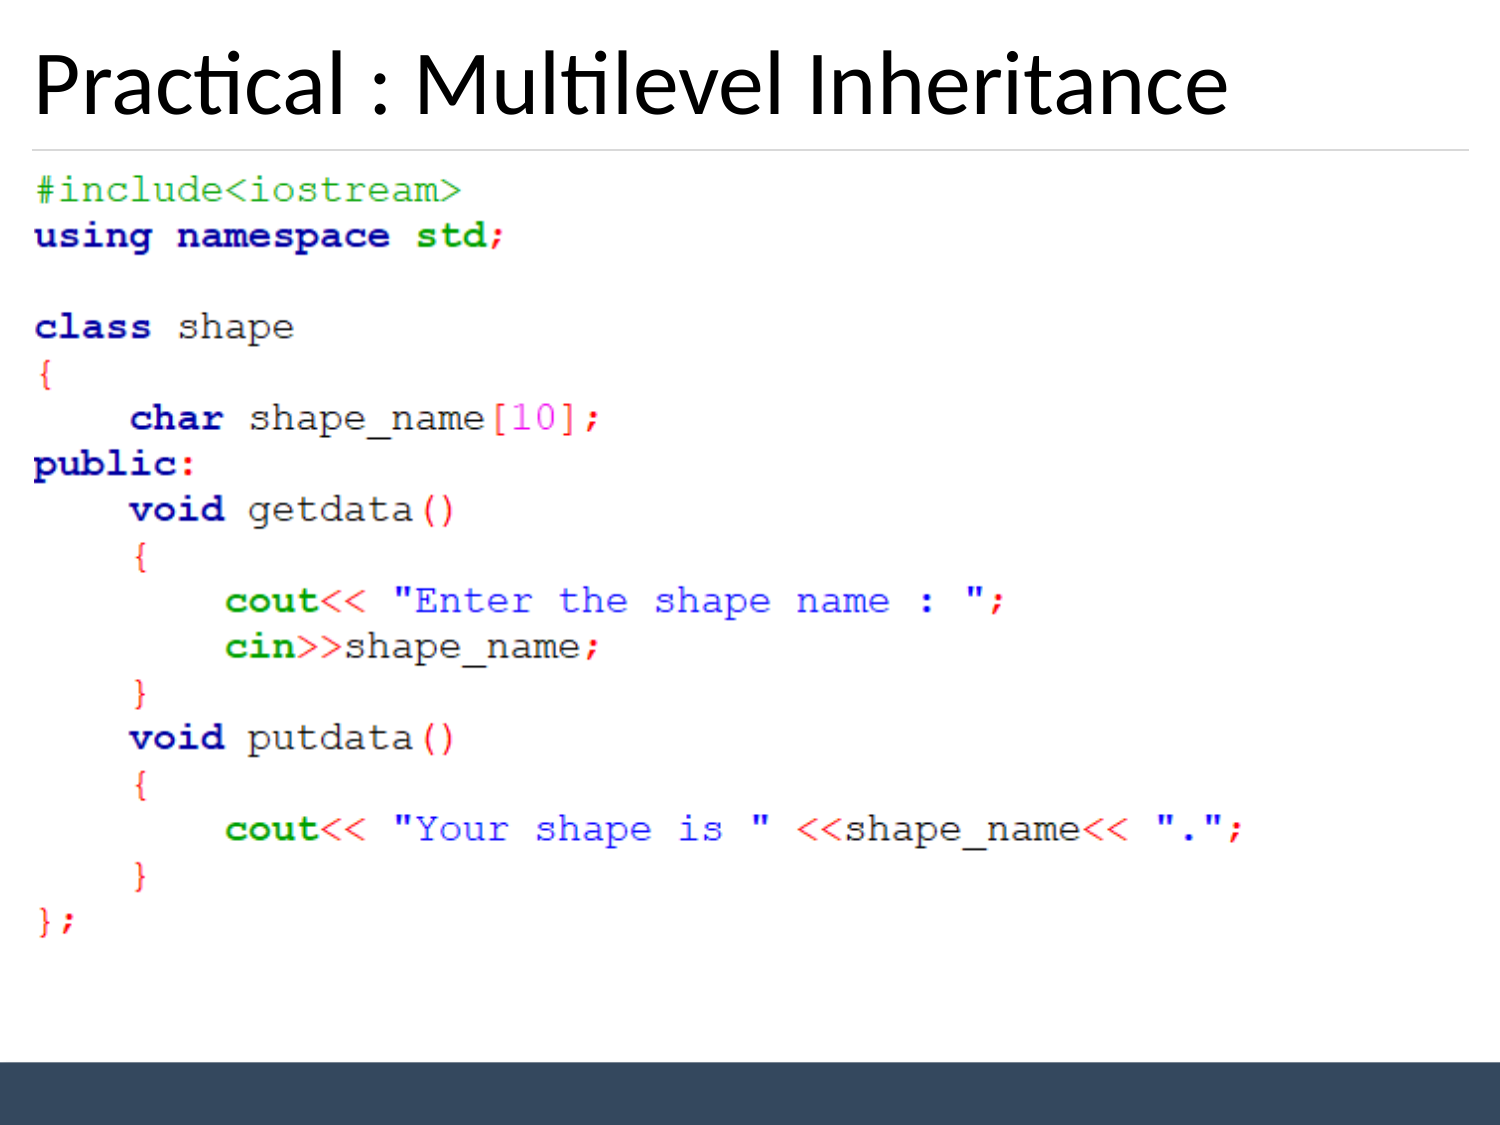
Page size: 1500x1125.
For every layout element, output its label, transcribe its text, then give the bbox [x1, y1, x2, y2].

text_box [0, 1055, 1500, 1125]
title Practical : Multilevel Inheritance [31, 21, 1500, 211]
picture [33, 165, 1245, 951]
